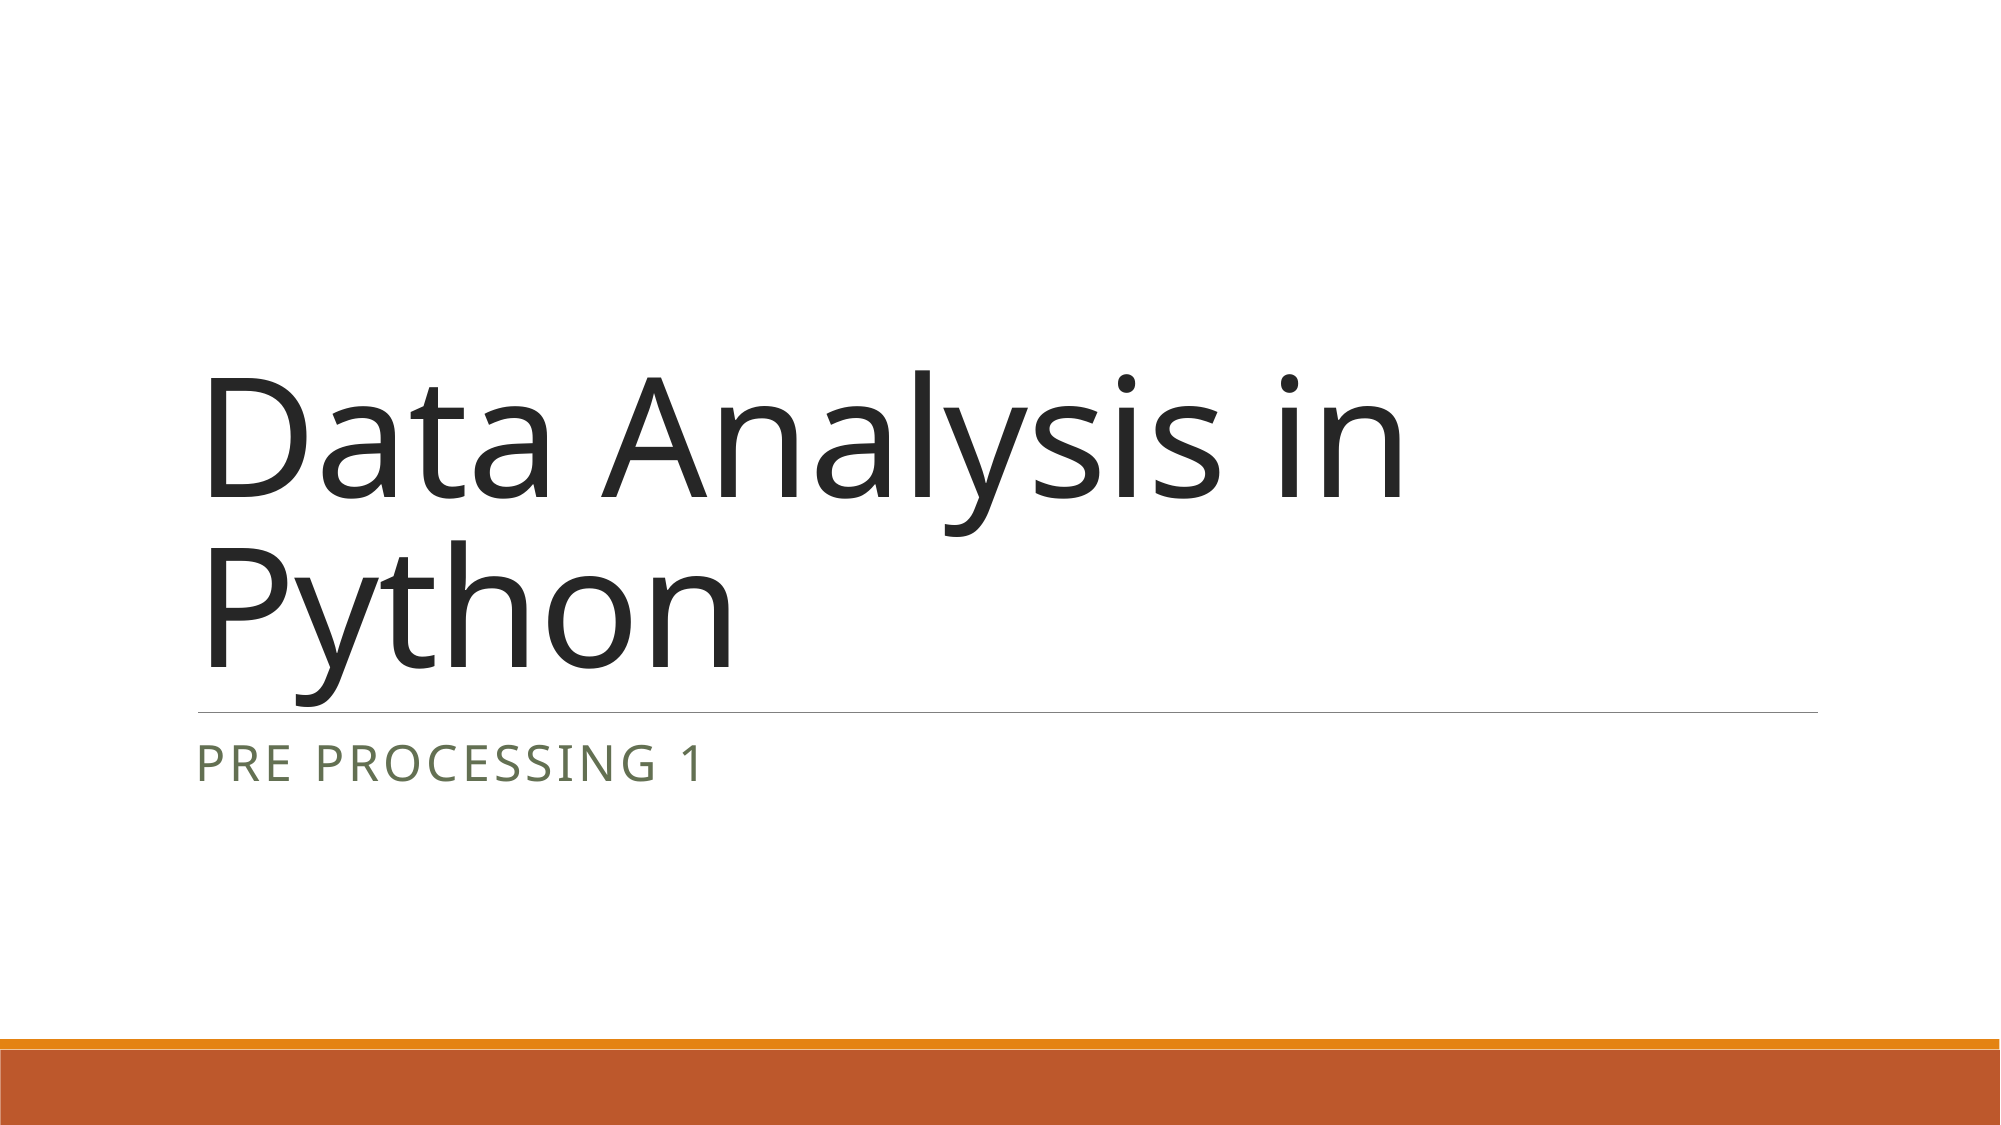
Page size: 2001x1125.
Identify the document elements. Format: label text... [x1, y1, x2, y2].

title Data Analysis in Python [180, 124, 1830, 710]
subtitle Pre processing 1 [180, 730, 1831, 919]
